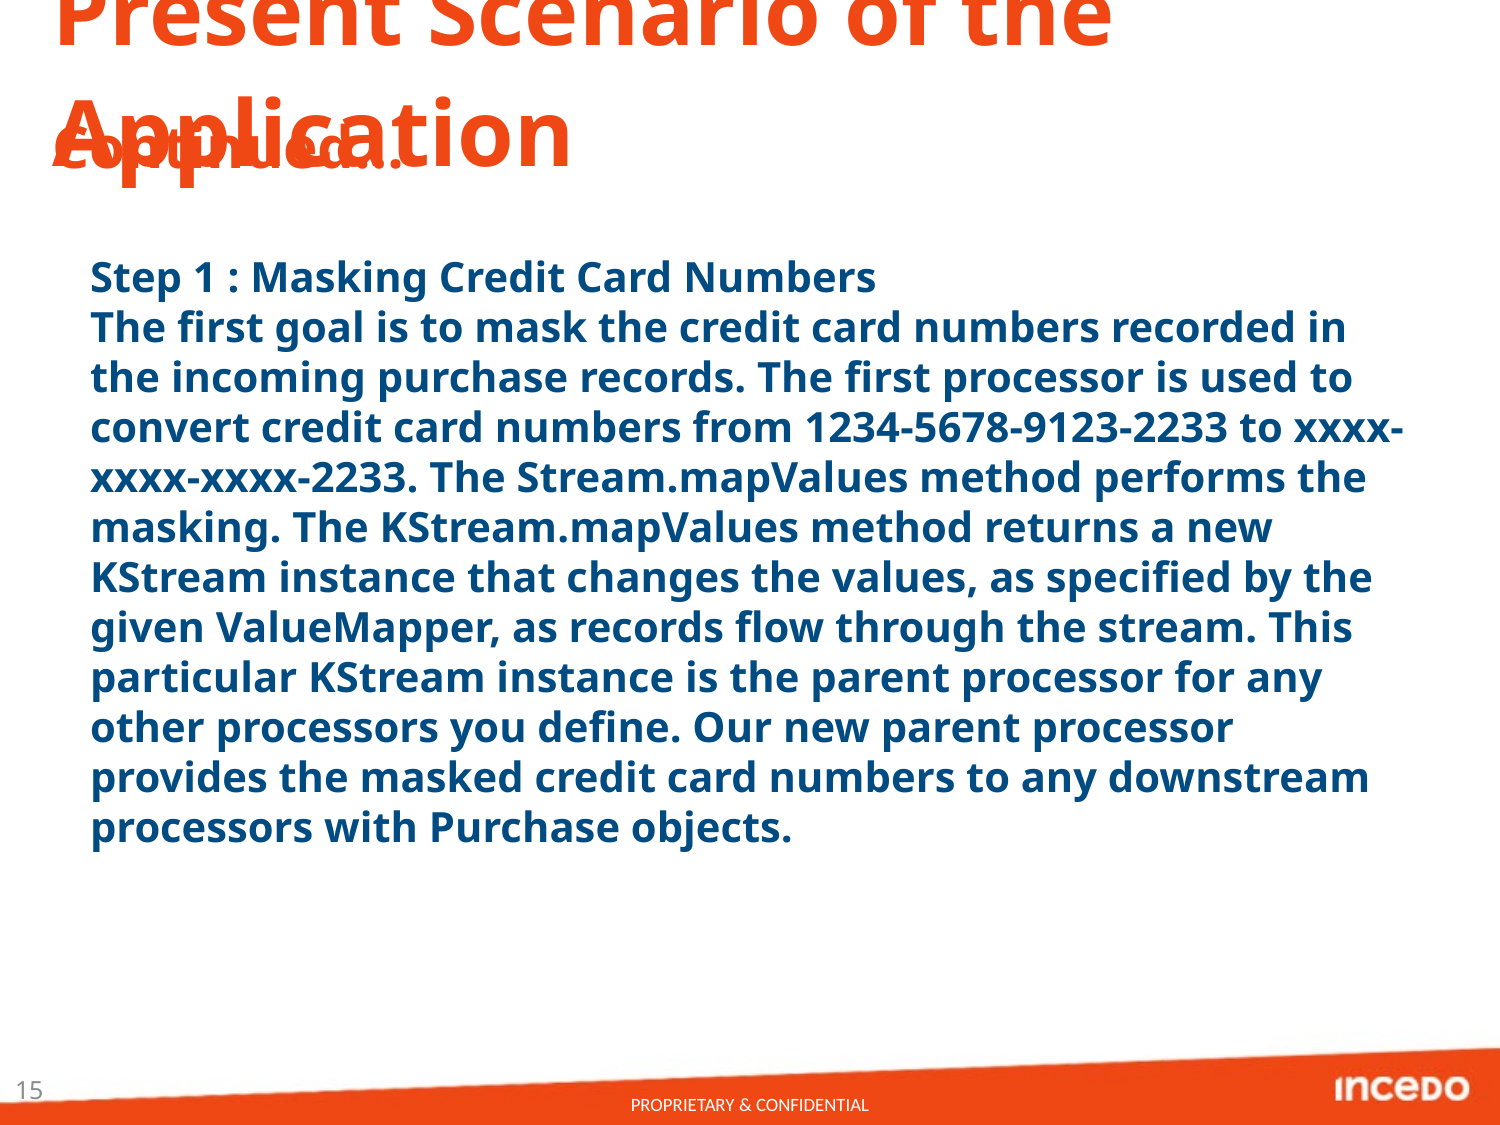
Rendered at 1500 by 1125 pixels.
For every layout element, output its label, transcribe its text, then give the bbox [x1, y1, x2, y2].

text_box Present Scenario of the Application [37, 50, 1400, 132]
text_box Step 1 : Masking Credit Card Numbers The first goal is to mask the credit card numbers recorded in the incoming purchase records. The first processor is used to convert credit card numbers from 1234-5678-9123-2233 to xxxx-xxxx-xxxx-2233. The Stream.mapValues method performs the masking. The KStream.mapValues method returns a new KStream instance that changes the values, as specified by the given ValueMapper, as records flow through the stream. This particular KStream instance is the parent processor for any other processors you define. Our new parent processor provides the masked credit card numbers to any downstream processors with Purchase objects. [74, 537, 1438, 620]
picture [0, 0, 1500, 1125]
slide_number 15 [0, 1061, 350, 1122]
text_box Continued… [37, 139, 1400, 221]
